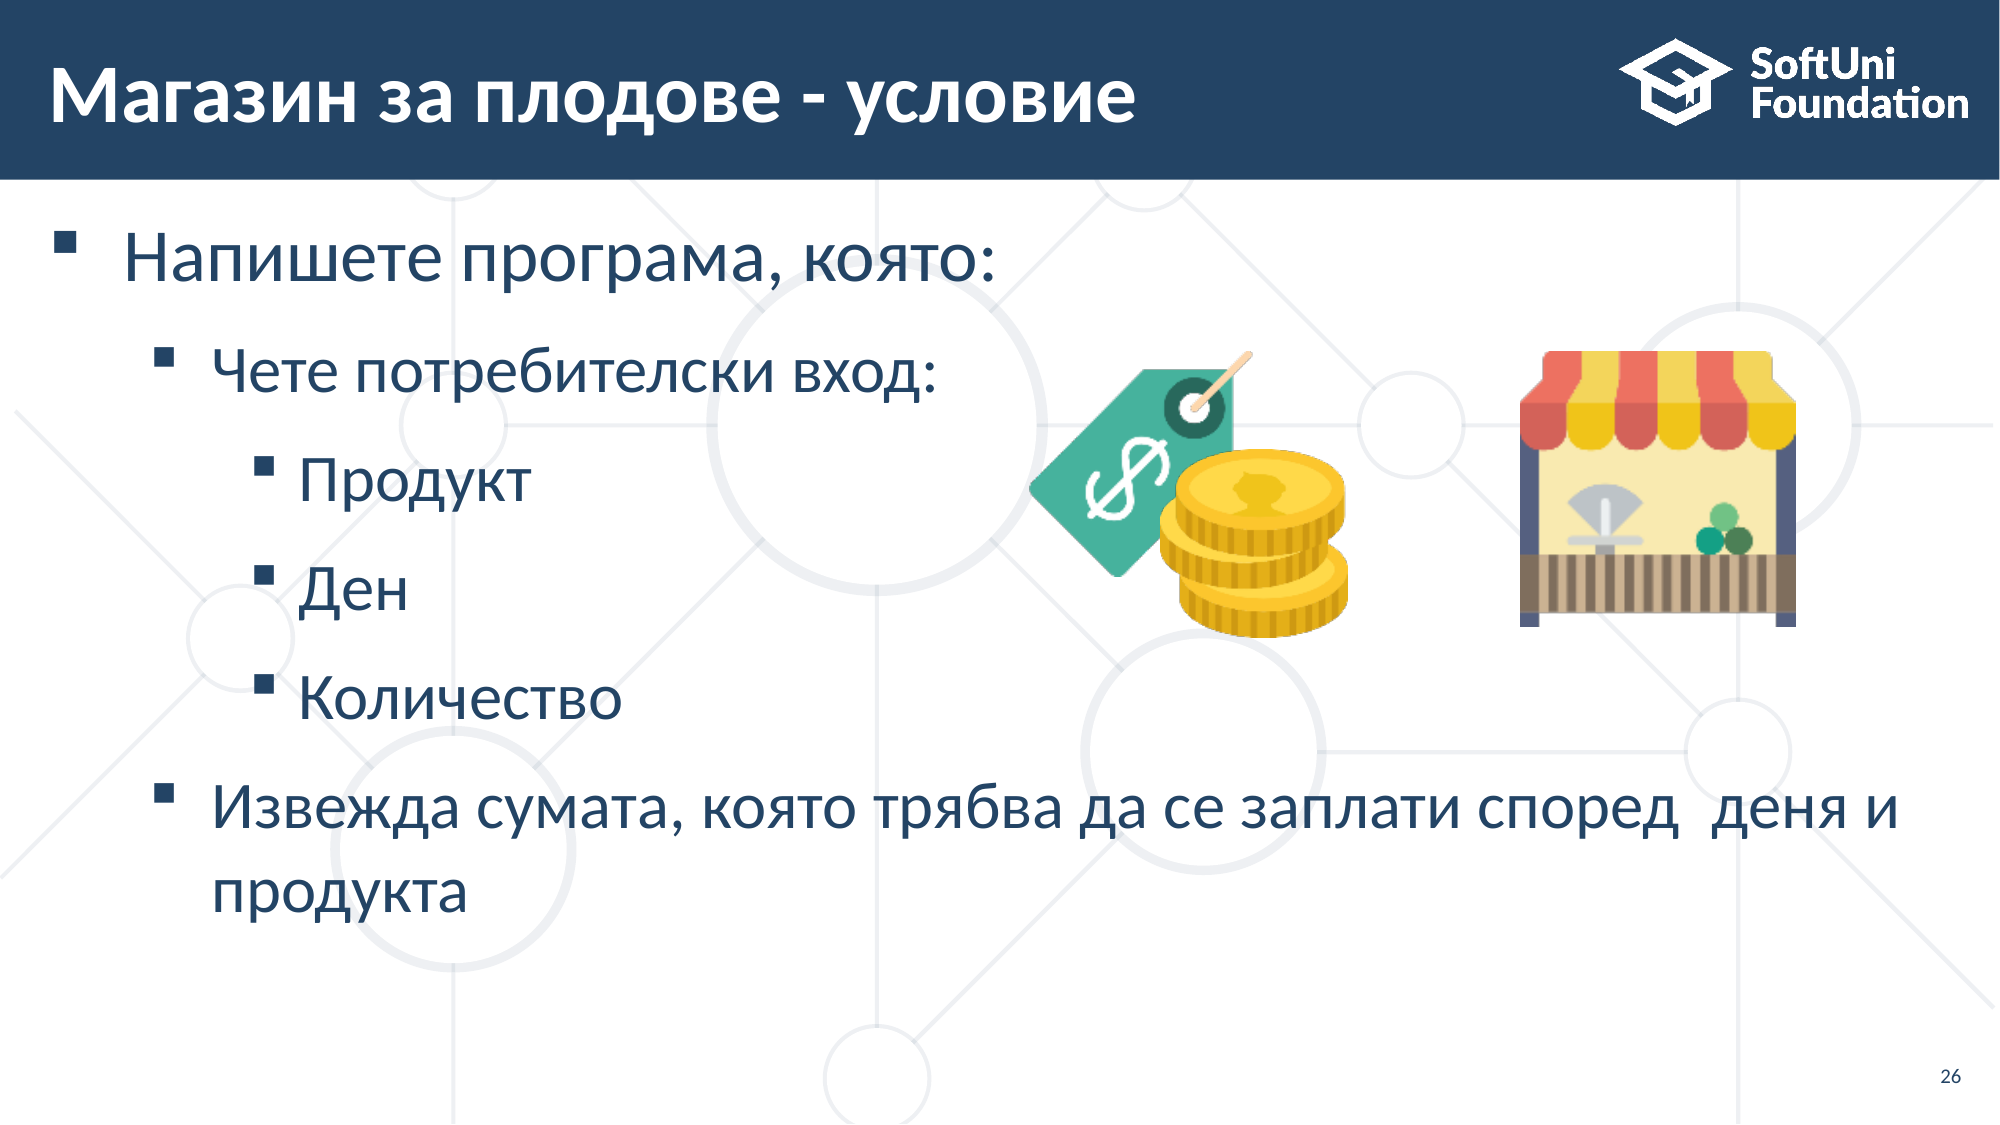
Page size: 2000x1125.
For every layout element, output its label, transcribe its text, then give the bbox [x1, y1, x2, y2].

slide_number 26 [1896, 1049, 1968, 1101]
list Напишете програма, която: Чете потребителски вход: Продукт Ден Количество Извежда сумата, която трябва да се заплати според деня и продукта [31, 196, 1970, 1050]
picture [1520, 351, 1797, 628]
picture [1028, 351, 1348, 638]
picture [1618, 38, 1968, 126]
title Магазин за плодове - условие [31, 16, 1591, 162]
